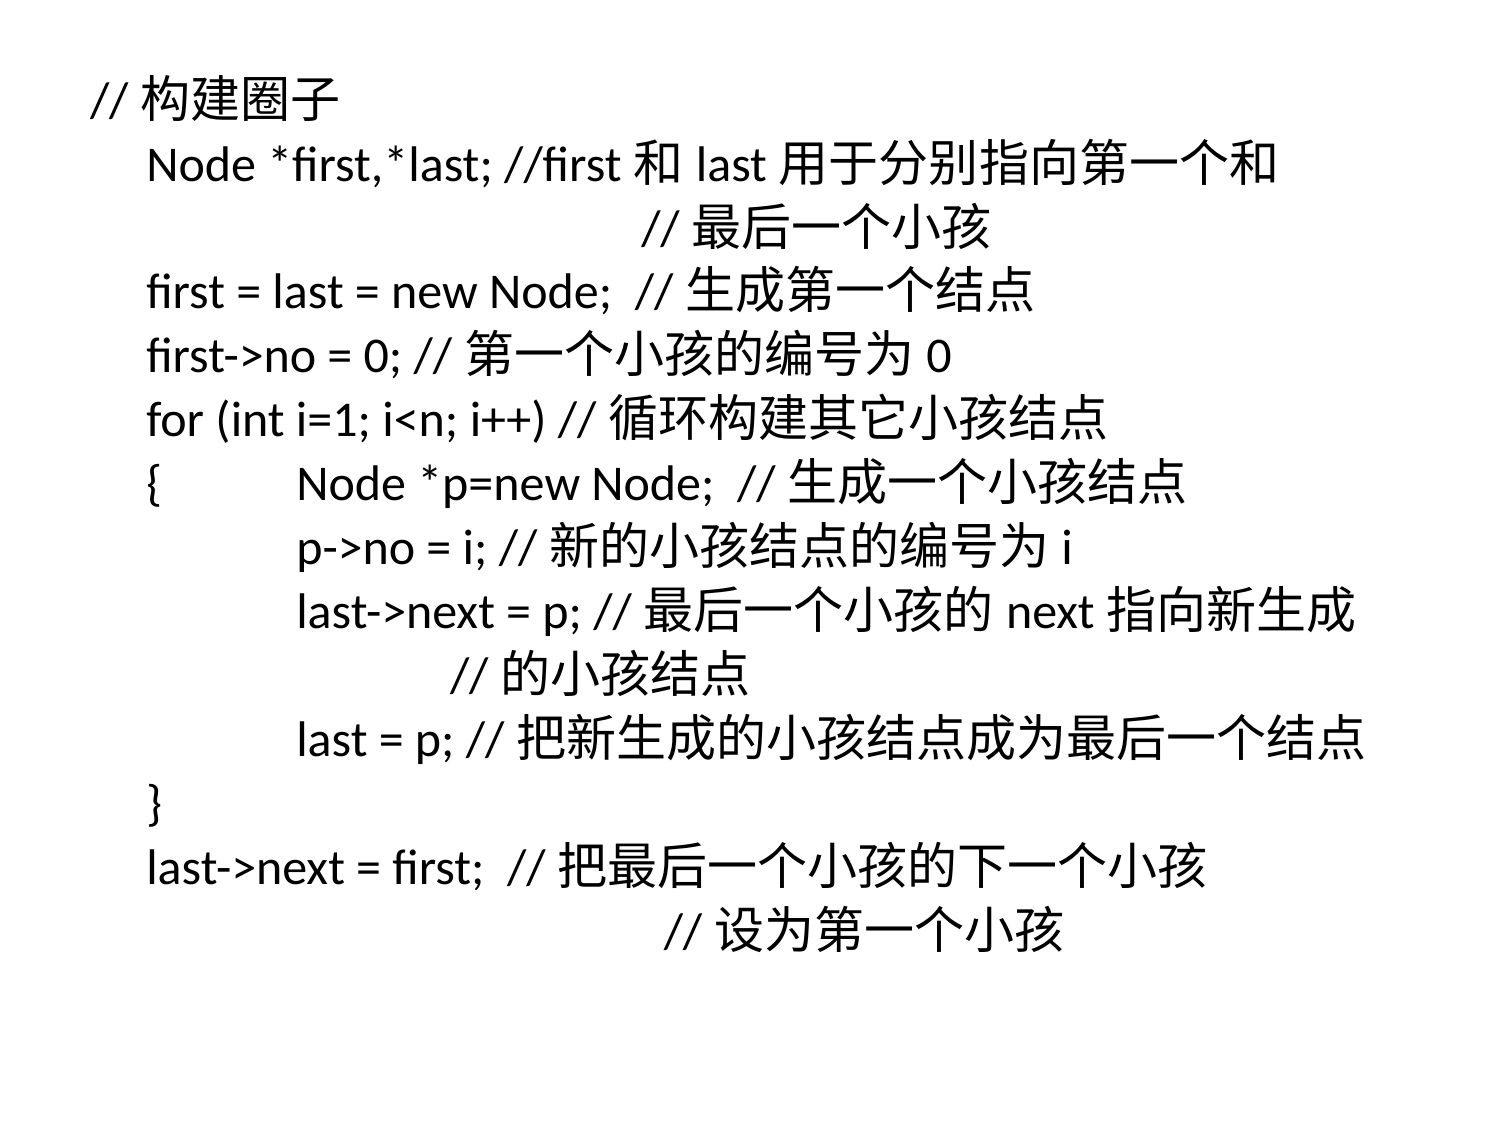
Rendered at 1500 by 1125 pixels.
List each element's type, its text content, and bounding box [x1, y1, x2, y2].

list //构建圈子 Node *first,*last; //first和last用于分别指向第一个和 //最后一个小孩 first = last = new Node; //生成第一个结点 first->no = 0; //第一个小孩的编号为0 for (int i=1; i<n; i++) //循环构建其它小孩结点 { Node *p=new Node; //生成一个小孩结点 p->no = i; //新的小孩结点的编号为i last->next = p; //最后一个小孩的next指向新生成 //的小孩结点 last = p; //把新生成的小孩结点成为最后一个结点 } last->next = first; //把最后一个小孩的下一个小孩 //设为第一个小孩 [75, 66, 1425, 1006]
